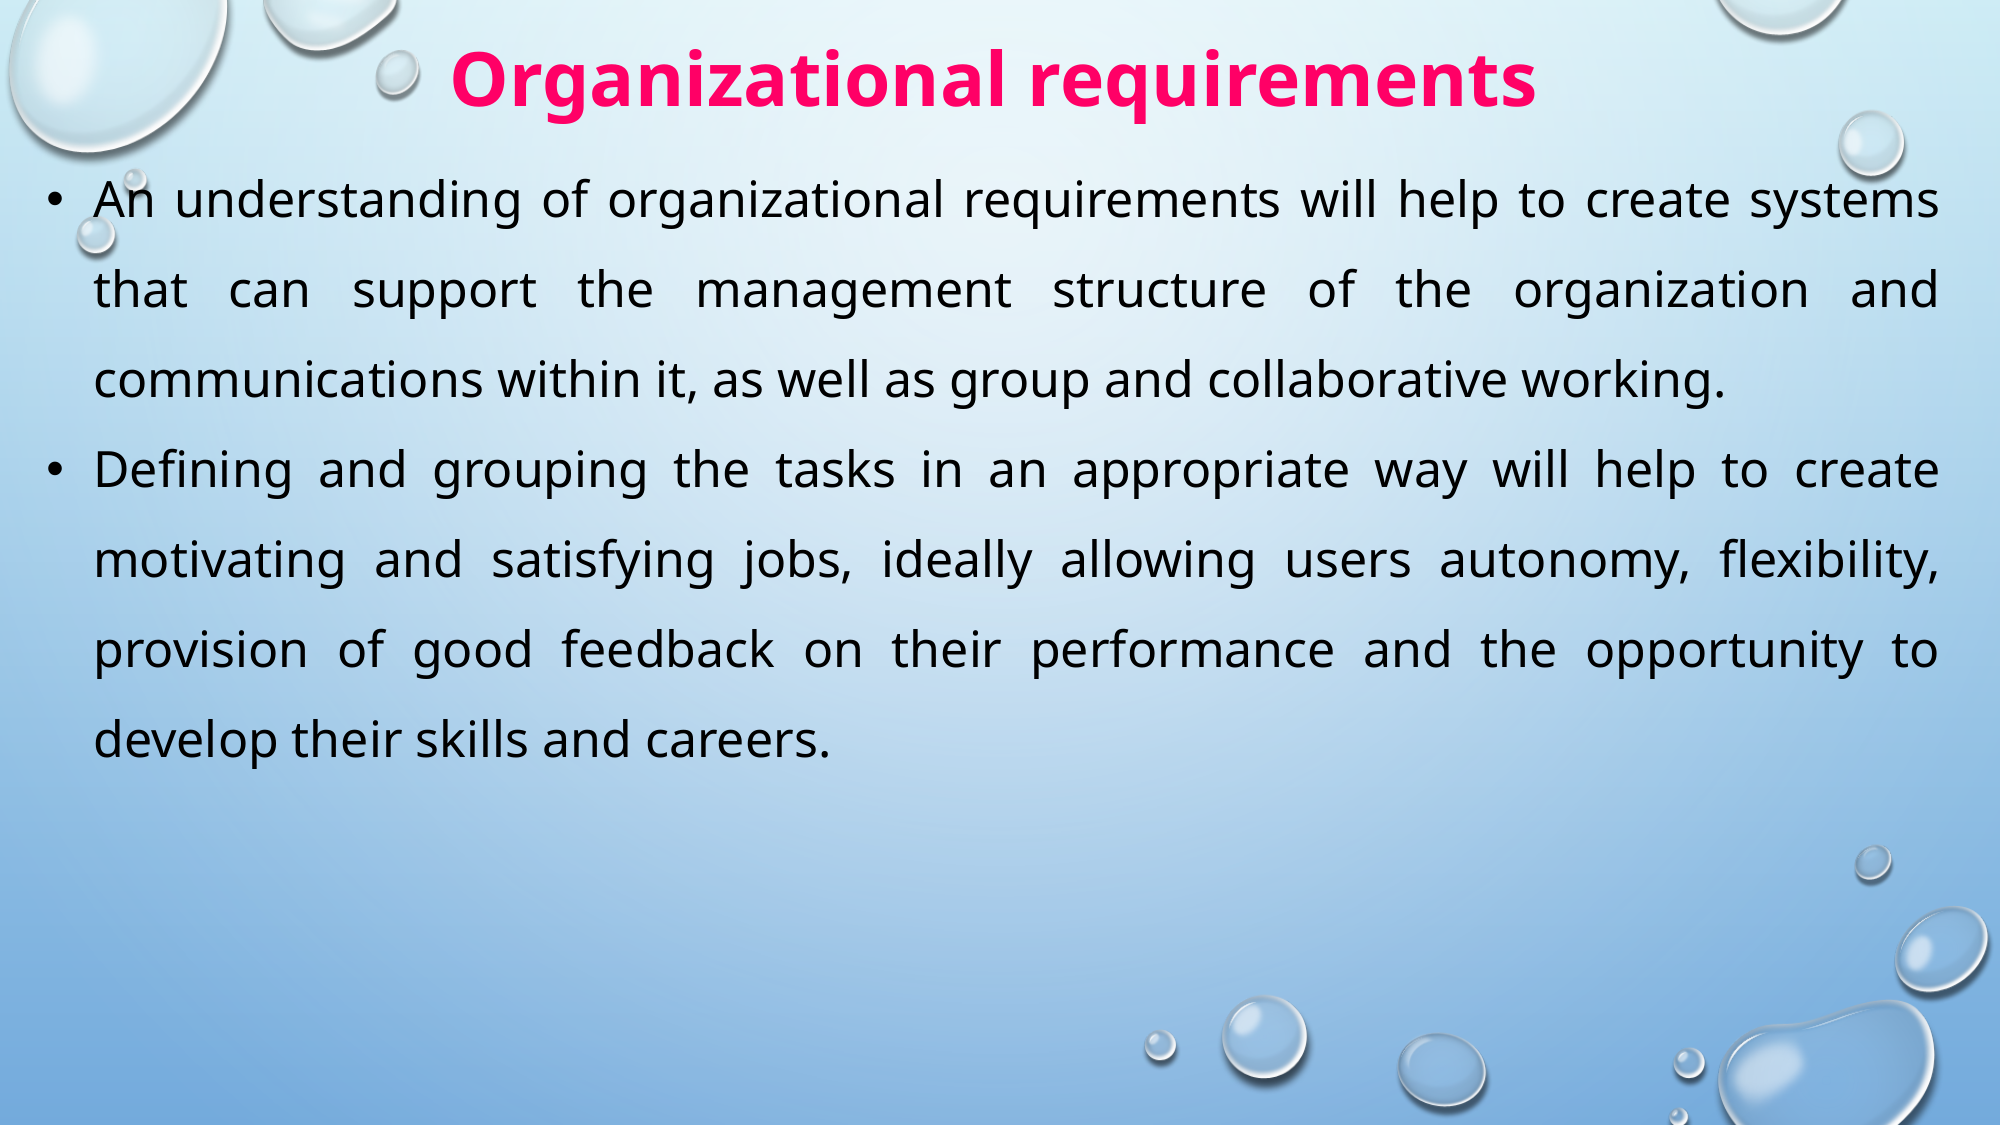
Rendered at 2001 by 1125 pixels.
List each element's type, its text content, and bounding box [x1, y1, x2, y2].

picture [0, 0, 2000, 1125]
text_box Organizational requirements [434, 24, 1554, 130]
text_box An understanding of organizational requirements will help to create systems that can support the management structure of the organization and communications within it, as well as group and collaborative working. Defining and grouping the tasks in an appropriate way will help to create motivating and satisfying jobs, ideally allowing users autonomy, flexibility, provision of good feedback on their performance and the opportunity to develop their skills and careers. [31, 130, 1957, 776]
